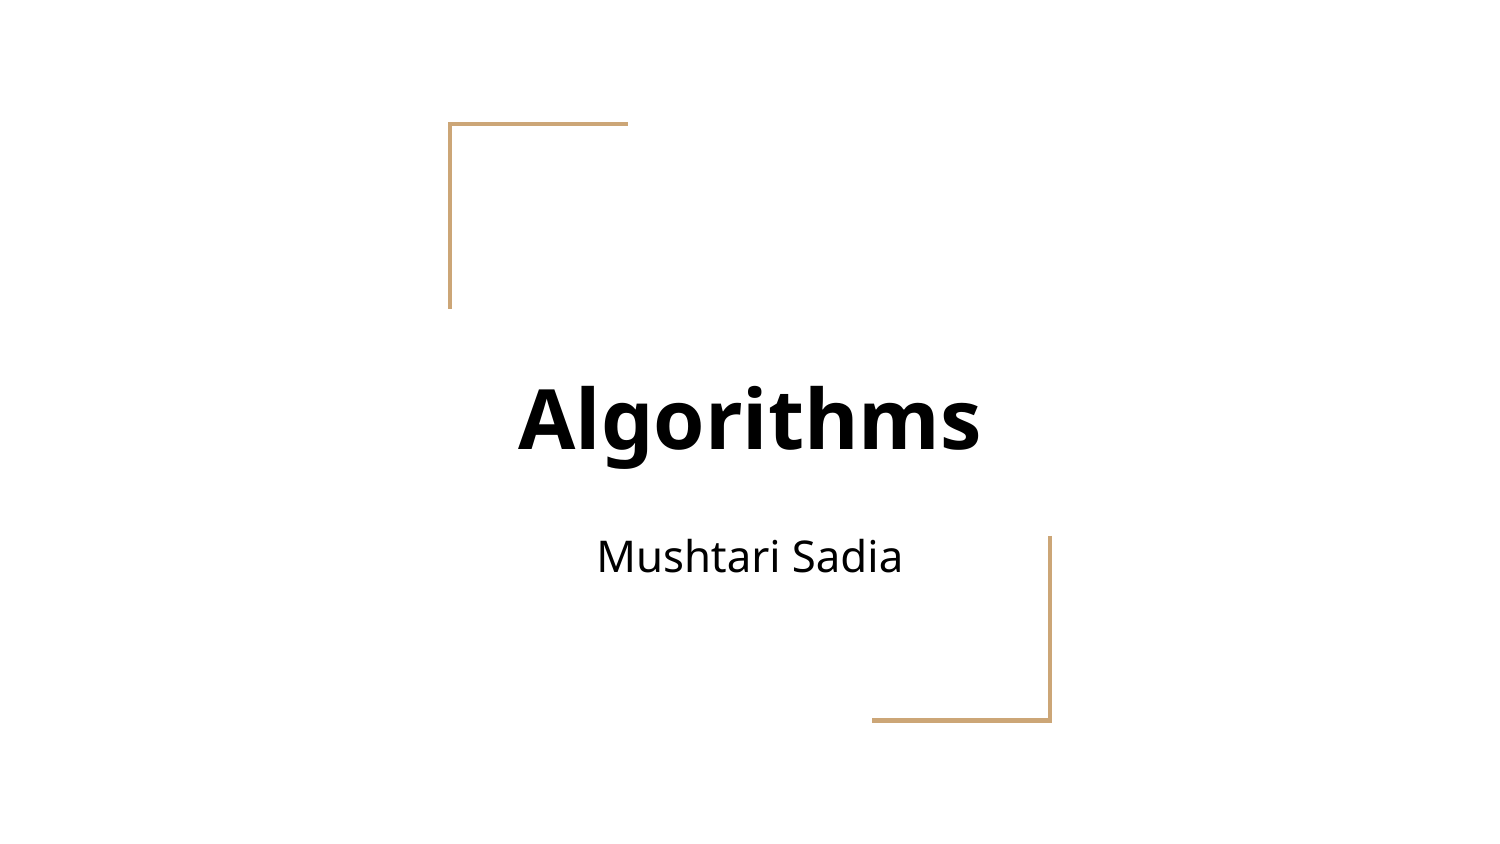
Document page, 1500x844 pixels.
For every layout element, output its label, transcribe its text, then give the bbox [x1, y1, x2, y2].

title Algorithms [499, 236, 1001, 490]
subtitle Mushtari Sadia [499, 511, 1001, 627]
